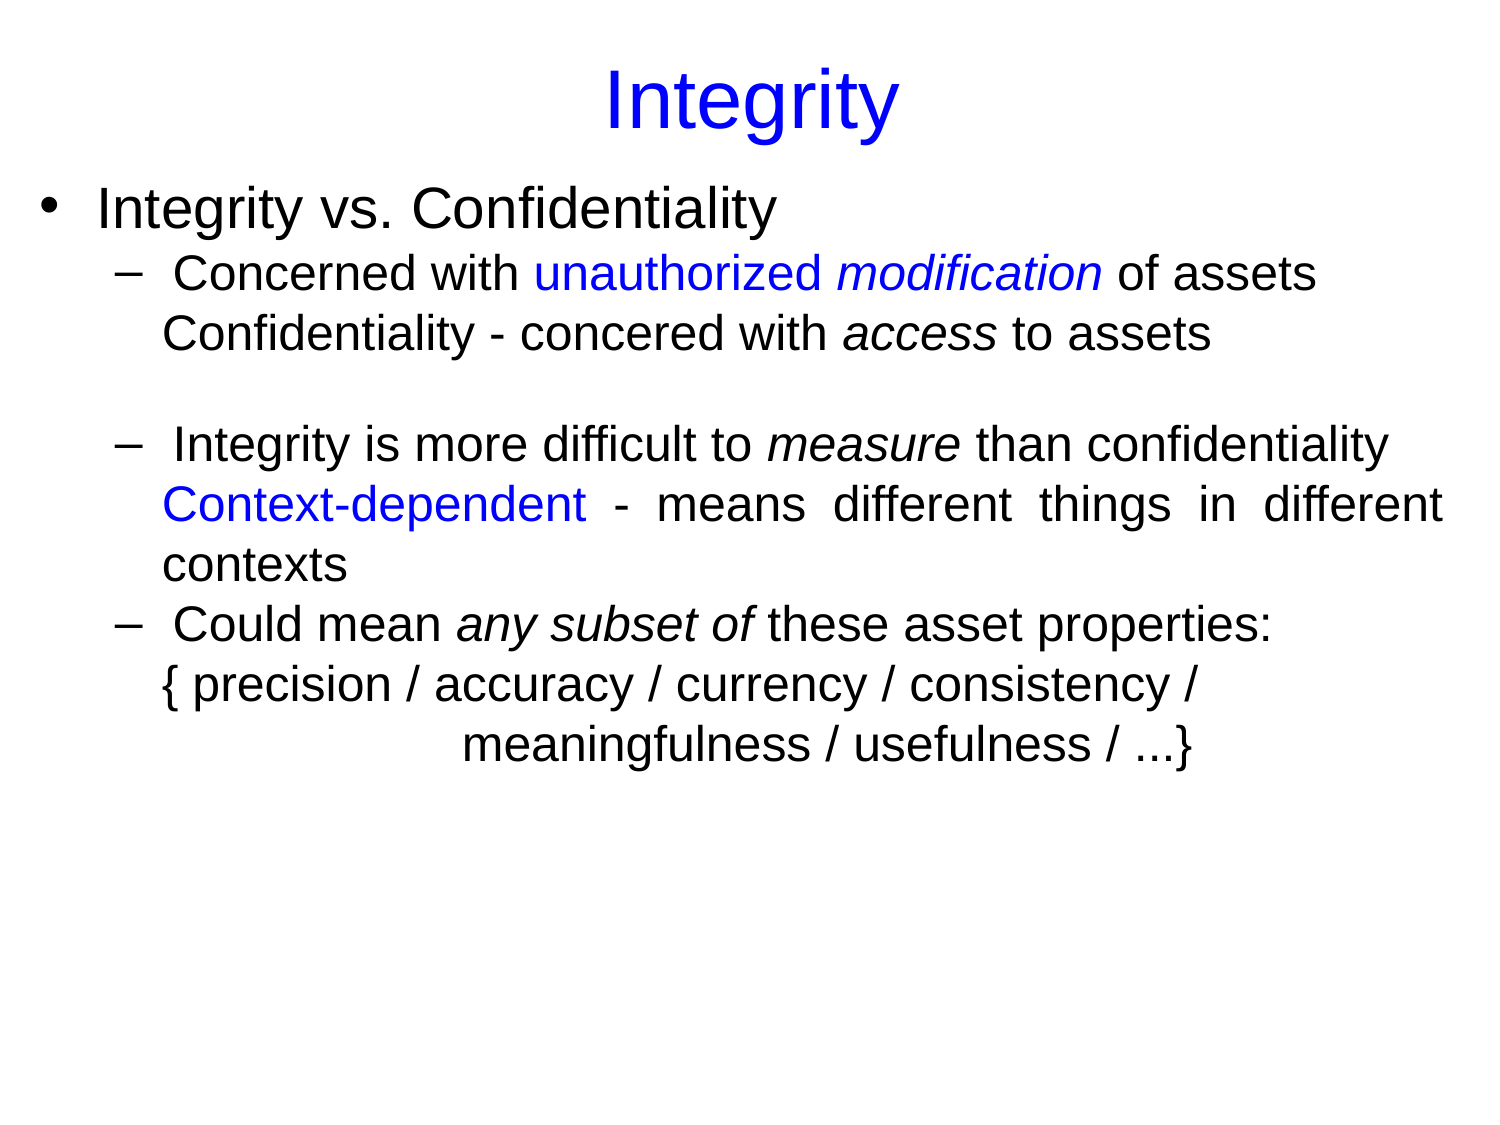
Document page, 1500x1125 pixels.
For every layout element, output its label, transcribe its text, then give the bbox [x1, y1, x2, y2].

title Integrity [29, 37, 1475, 150]
list Integrity vs. Confidentiality Concerned with unauthorized modification of assets Confidentiality - concered with access to assets Integrity is more difficult to measure than confidentiality Context-dependent - means different things in different contexts Could mean any subset of these asset properties: { precision / accuracy / currency / consistency / meaningfulness / usefulness / ...} [24, 162, 1459, 1038]
